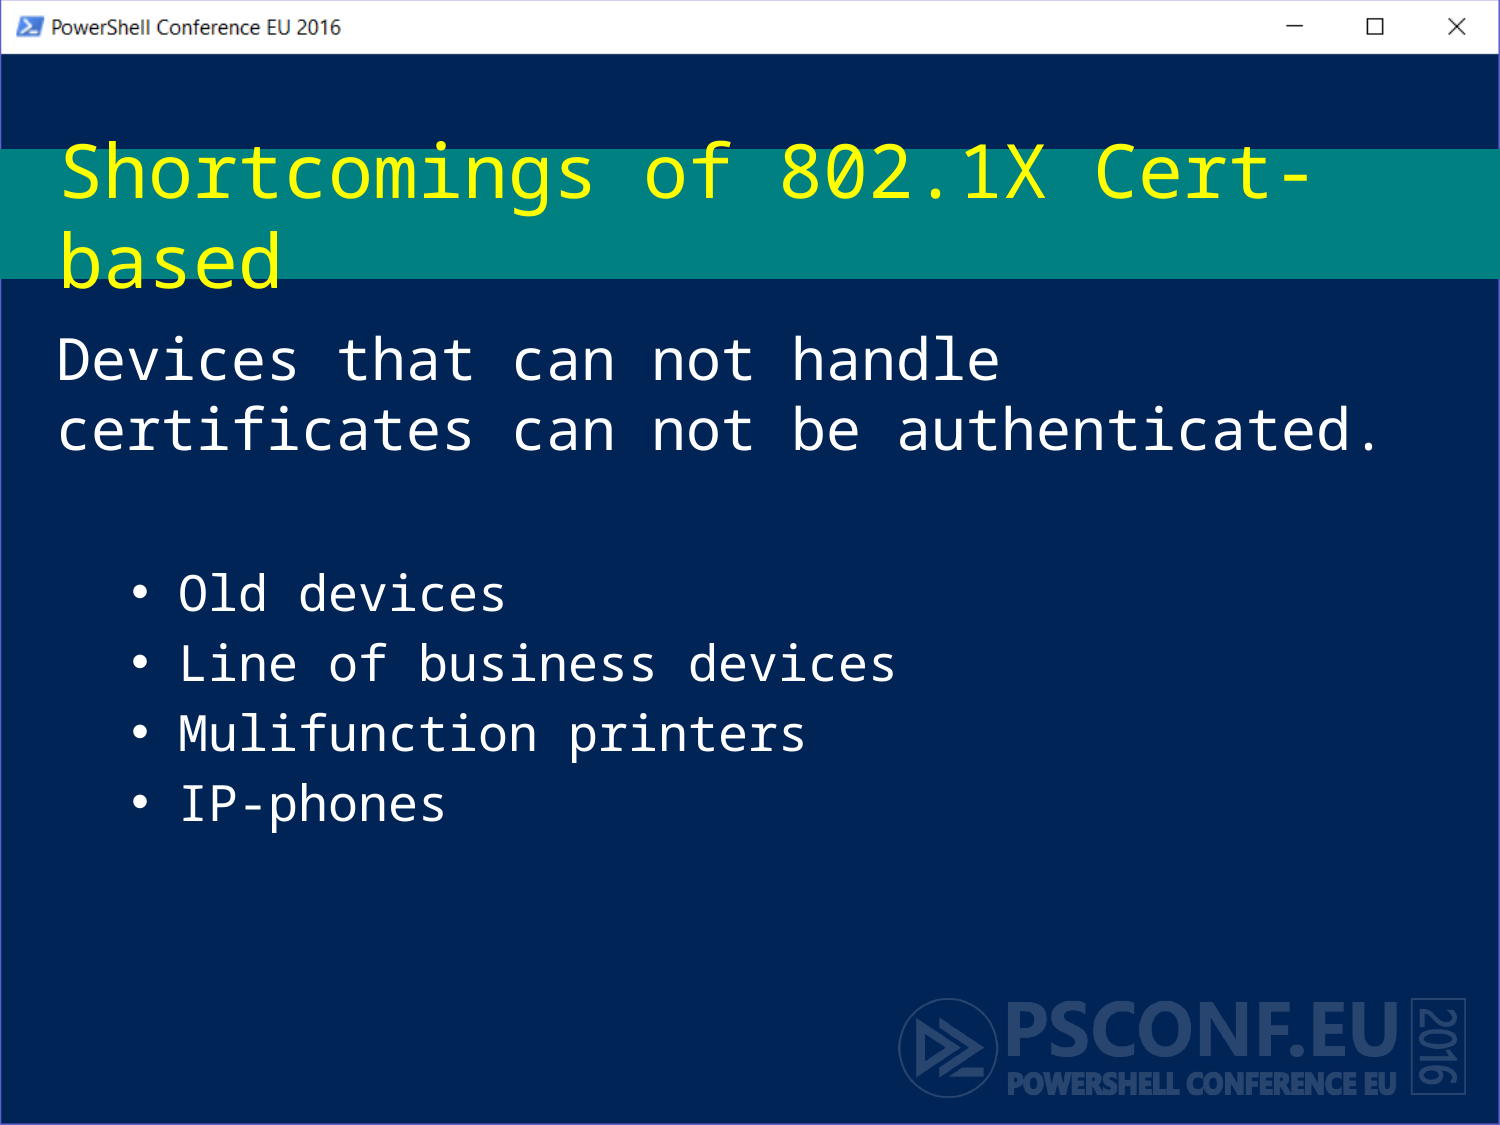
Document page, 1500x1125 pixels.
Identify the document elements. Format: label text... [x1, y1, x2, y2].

picture [0, 279, 1500, 1125]
list Devices that can not handle certificates can not be authenticated. Old devices Line of business devices Mulifunction printers IP-phones [41, 314, 1459, 1035]
title Shortcomings of 802.1X Cert-based [0, 149, 1500, 279]
picture [0, 0, 1500, 149]
